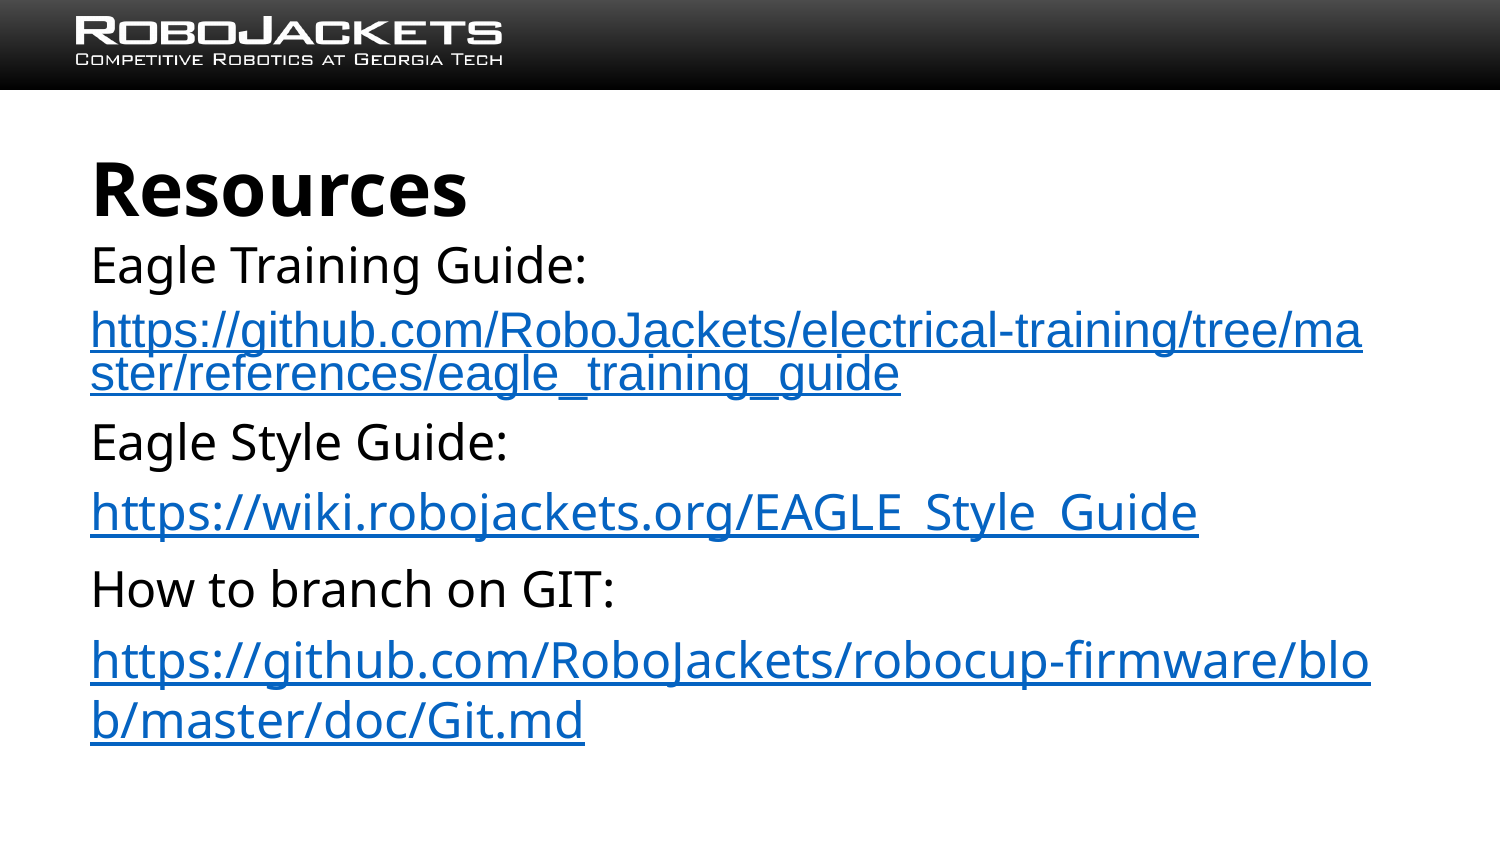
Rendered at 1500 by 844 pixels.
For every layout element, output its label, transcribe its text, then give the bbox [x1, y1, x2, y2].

title Resources [75, 112, 1388, 225]
picture [75, 16, 507, 65]
list Eagle Training Guide: https://github.com/RoboJackets/electrical-training/tree/master/references/eagle_training_guide Eagle Style Guide: https://wiki.robojackets.org/EAGLE_Style_Guide How to branch on GIT: https://github.com/RoboJackets/robocup-firmware/blob/master/doc/Git.md [75, 225, 1388, 750]
